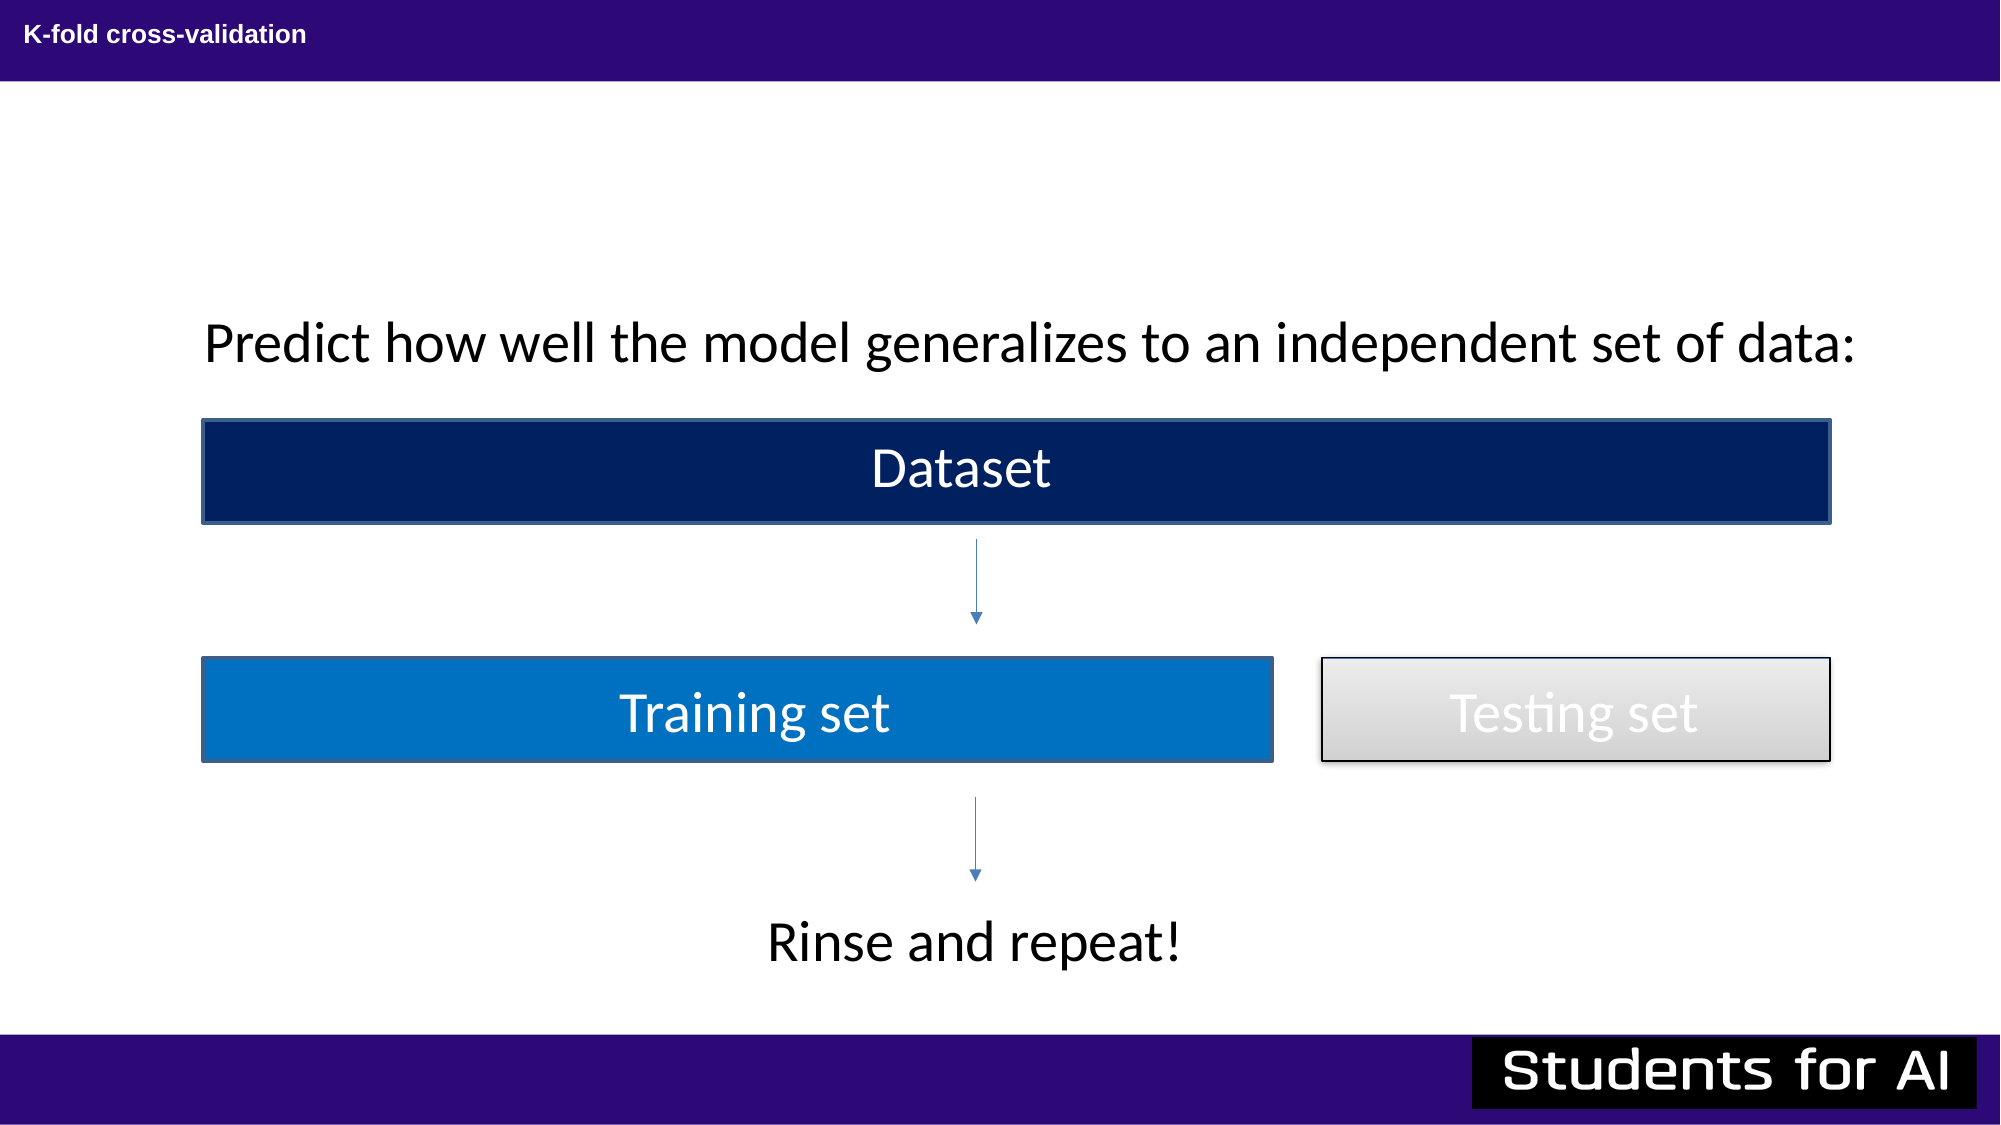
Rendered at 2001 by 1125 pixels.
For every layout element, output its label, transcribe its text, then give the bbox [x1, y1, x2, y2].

text_box [201, 418, 1832, 525]
text_box Dataset [856, 421, 1382, 506]
title K-fold cross-validation [23, 16, 1977, 60]
picture [1472, 1037, 1977, 1109]
text_box Training set [605, 666, 1000, 752]
text_box [201, 656, 1274, 763]
text_box Rinse and repeat! [752, 895, 1199, 981]
text_box Testing set [1434, 666, 1830, 752]
text_box [1321, 657, 1831, 762]
text_box Predict how well the model generalizes to an independent set of data: [189, 296, 1873, 452]
